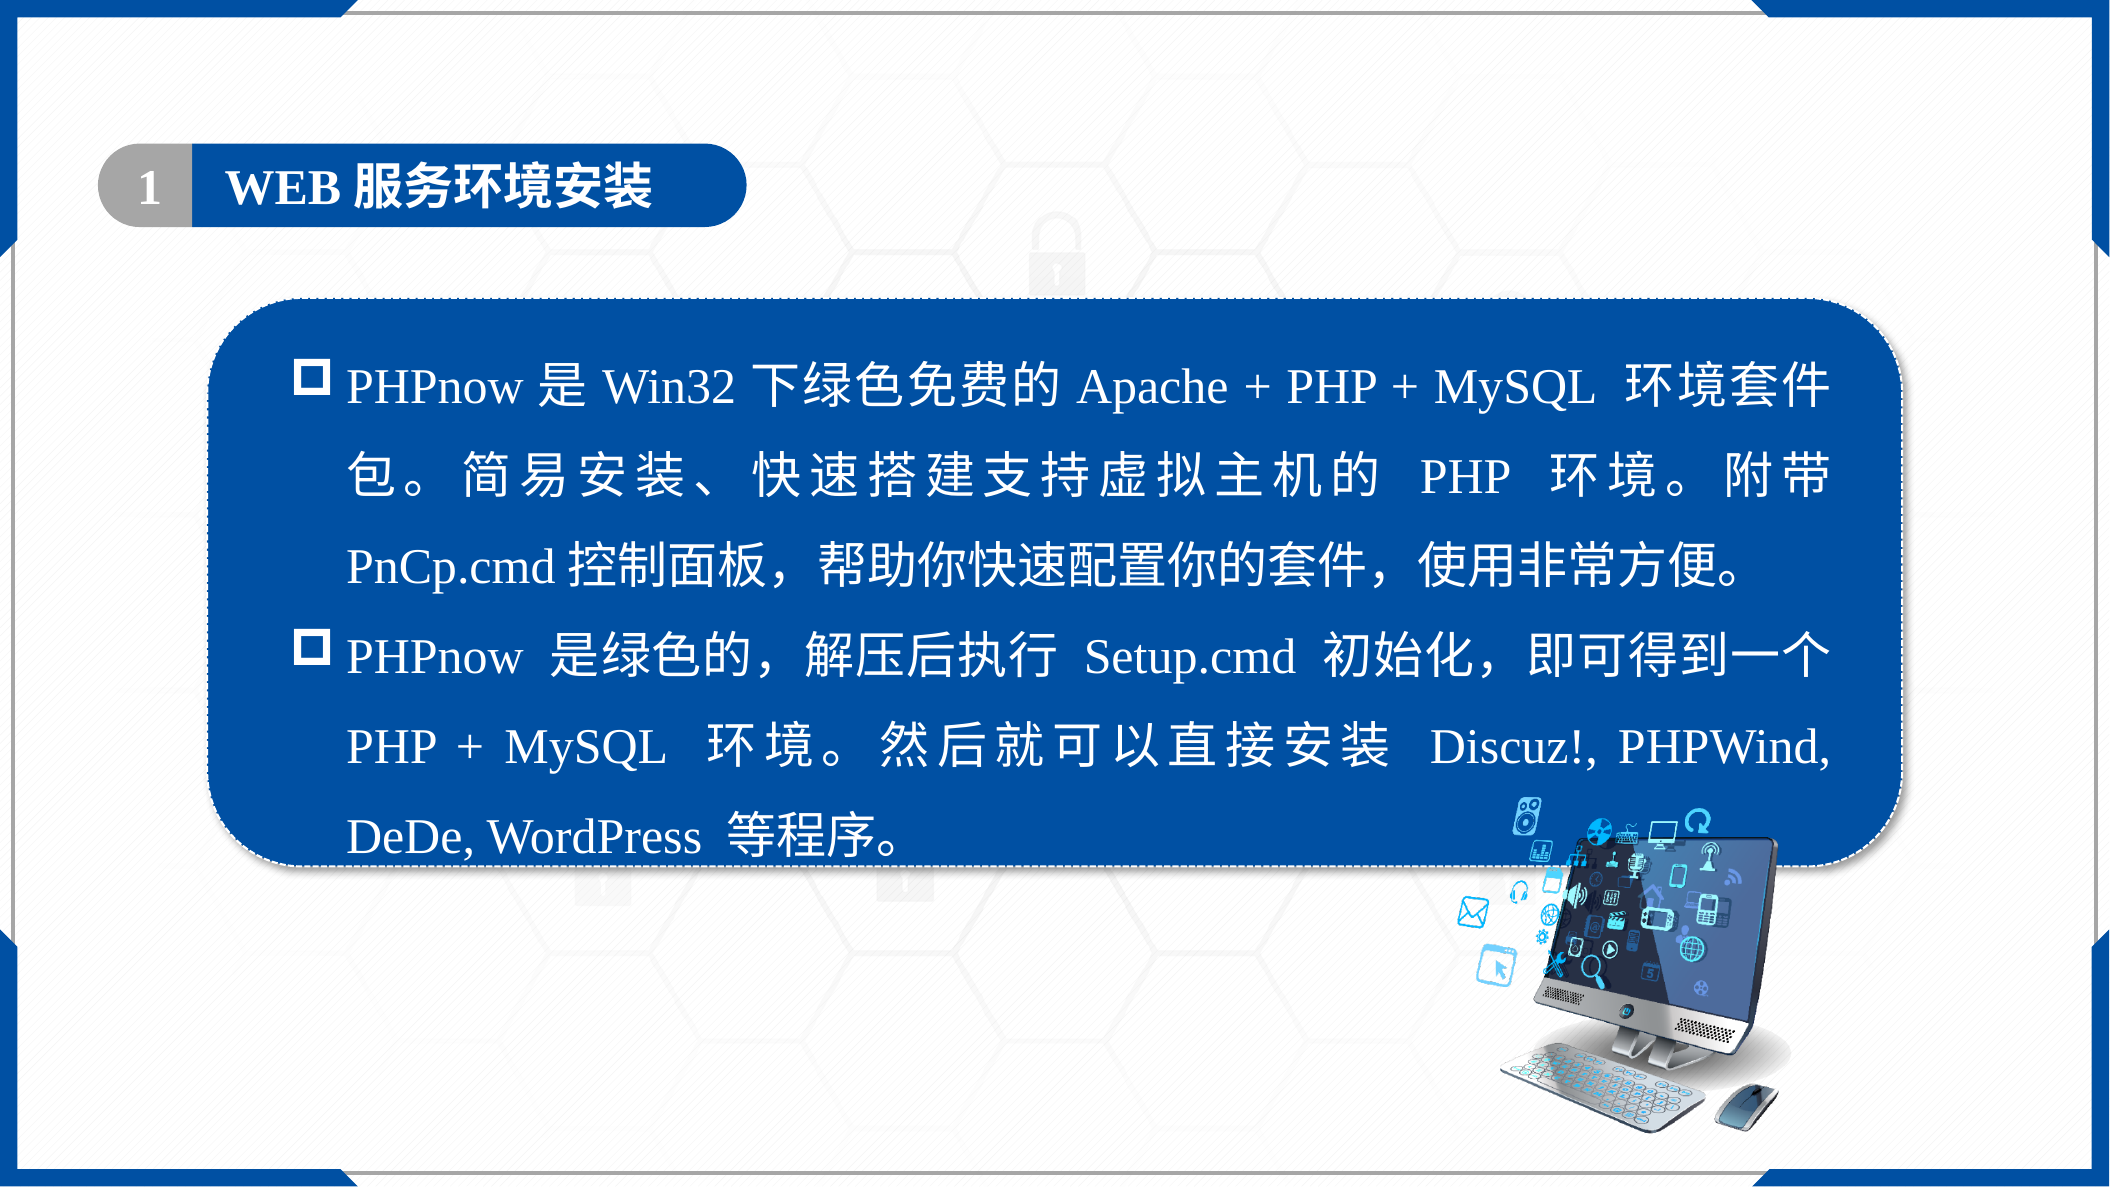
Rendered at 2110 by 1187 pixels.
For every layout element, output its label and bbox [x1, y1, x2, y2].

text_box [207, 297, 1903, 867]
text_box [97, 143, 854, 227]
picture [80, 0, 2029, 1187]
